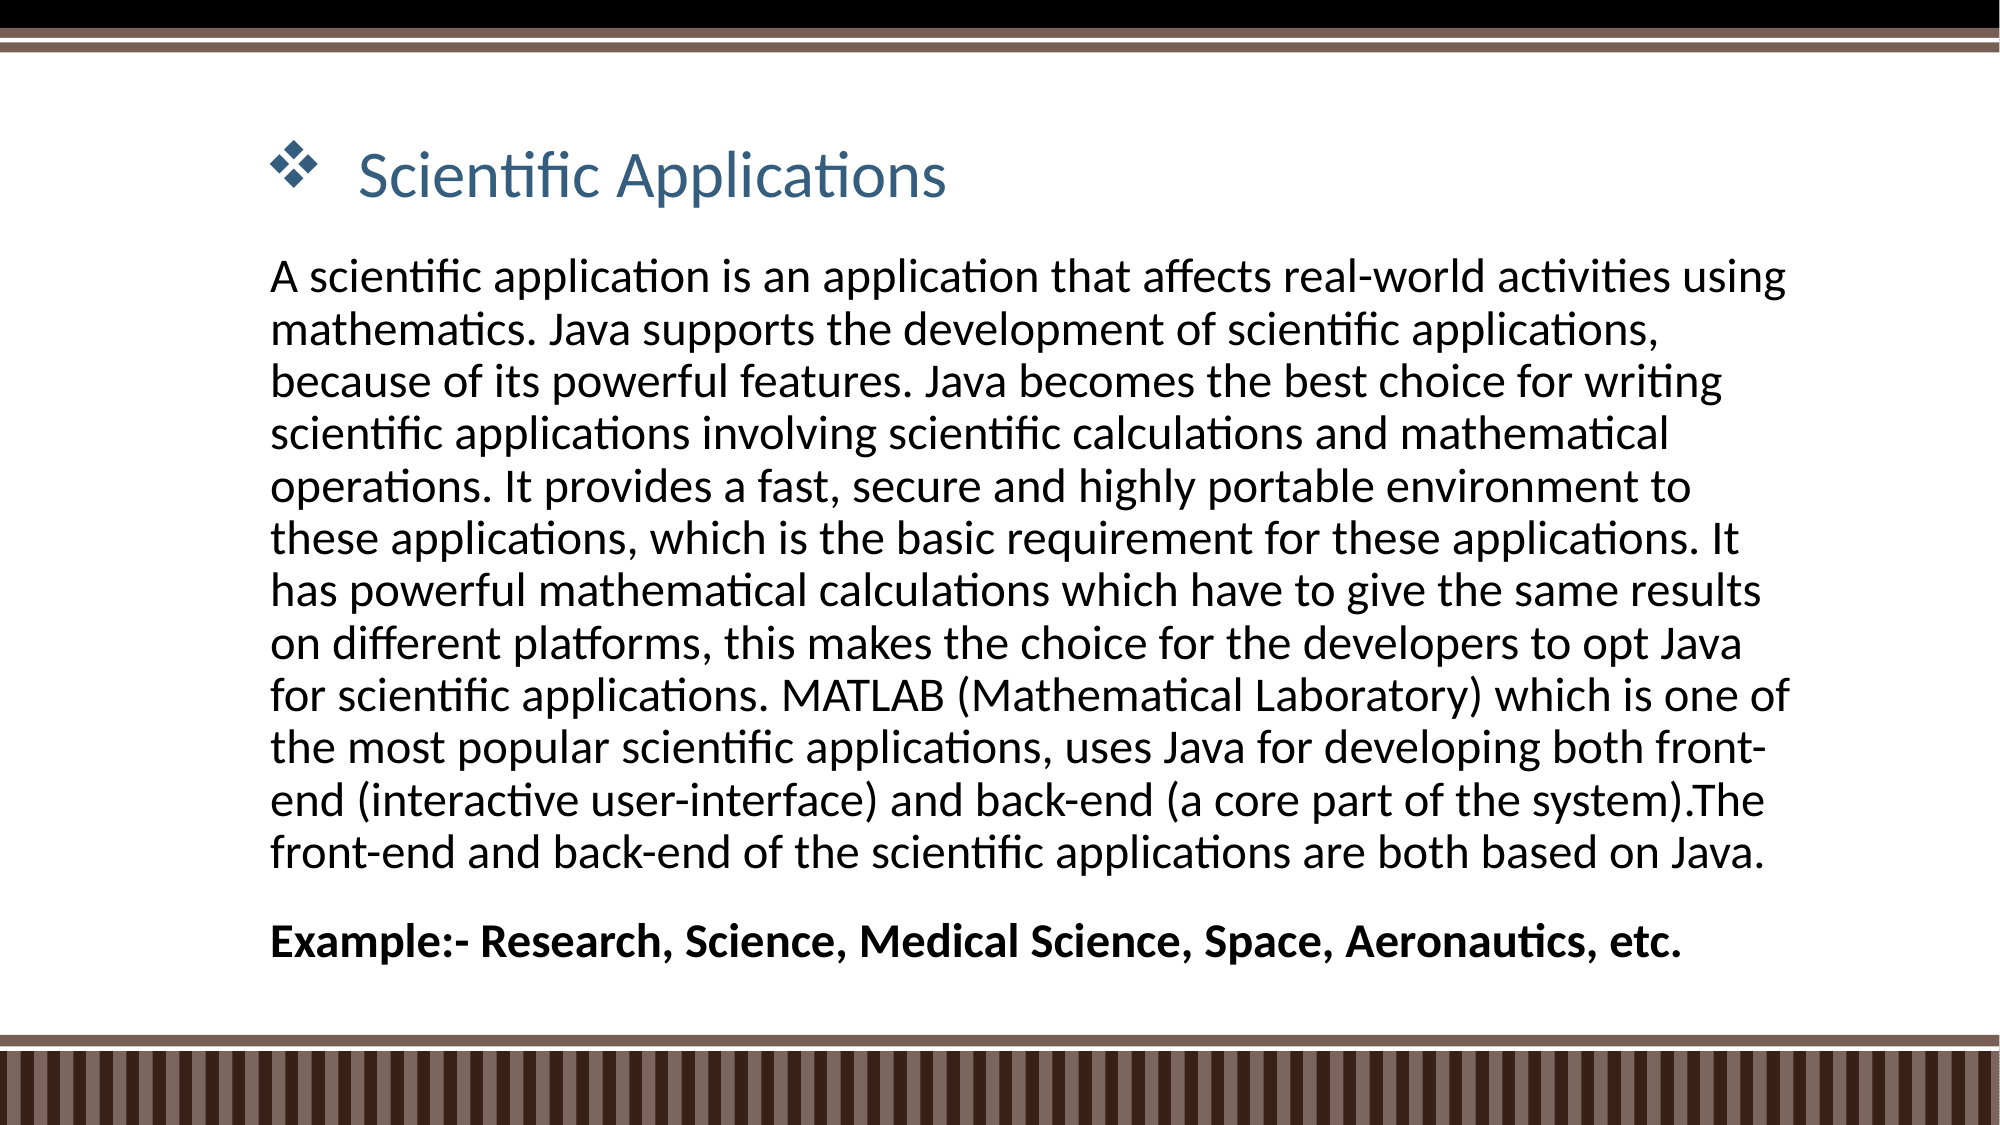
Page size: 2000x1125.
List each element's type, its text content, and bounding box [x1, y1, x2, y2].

list A scientific application is an application that affects real-world activities using mathematics. Java supports the development of scientific applications, because of its powerful features. Java becomes the best choice for writing scientific applications involving scientific calculations and mathematical operations. It provides a fast, secure and highly portable environment to these applications, which is the basic requirement for these applications. It has powerful mathematical calculations which have to give the same results on different platforms, this makes the choice for the developers to opt Java for scientific applications. MATLAB (Mathematical Laboratory) which is one of the most popular scientific applications, uses Java for developing both front-end (interactive user-interface) and back-end (a core part of the system).The front-end and back-end of the scientific applications are both based on Java. Example:- Research, Science, Medical Science, Space, Aeronautics, etc. [255, 243, 1821, 1025]
title Scientific Applications [249, 99, 1750, 220]
